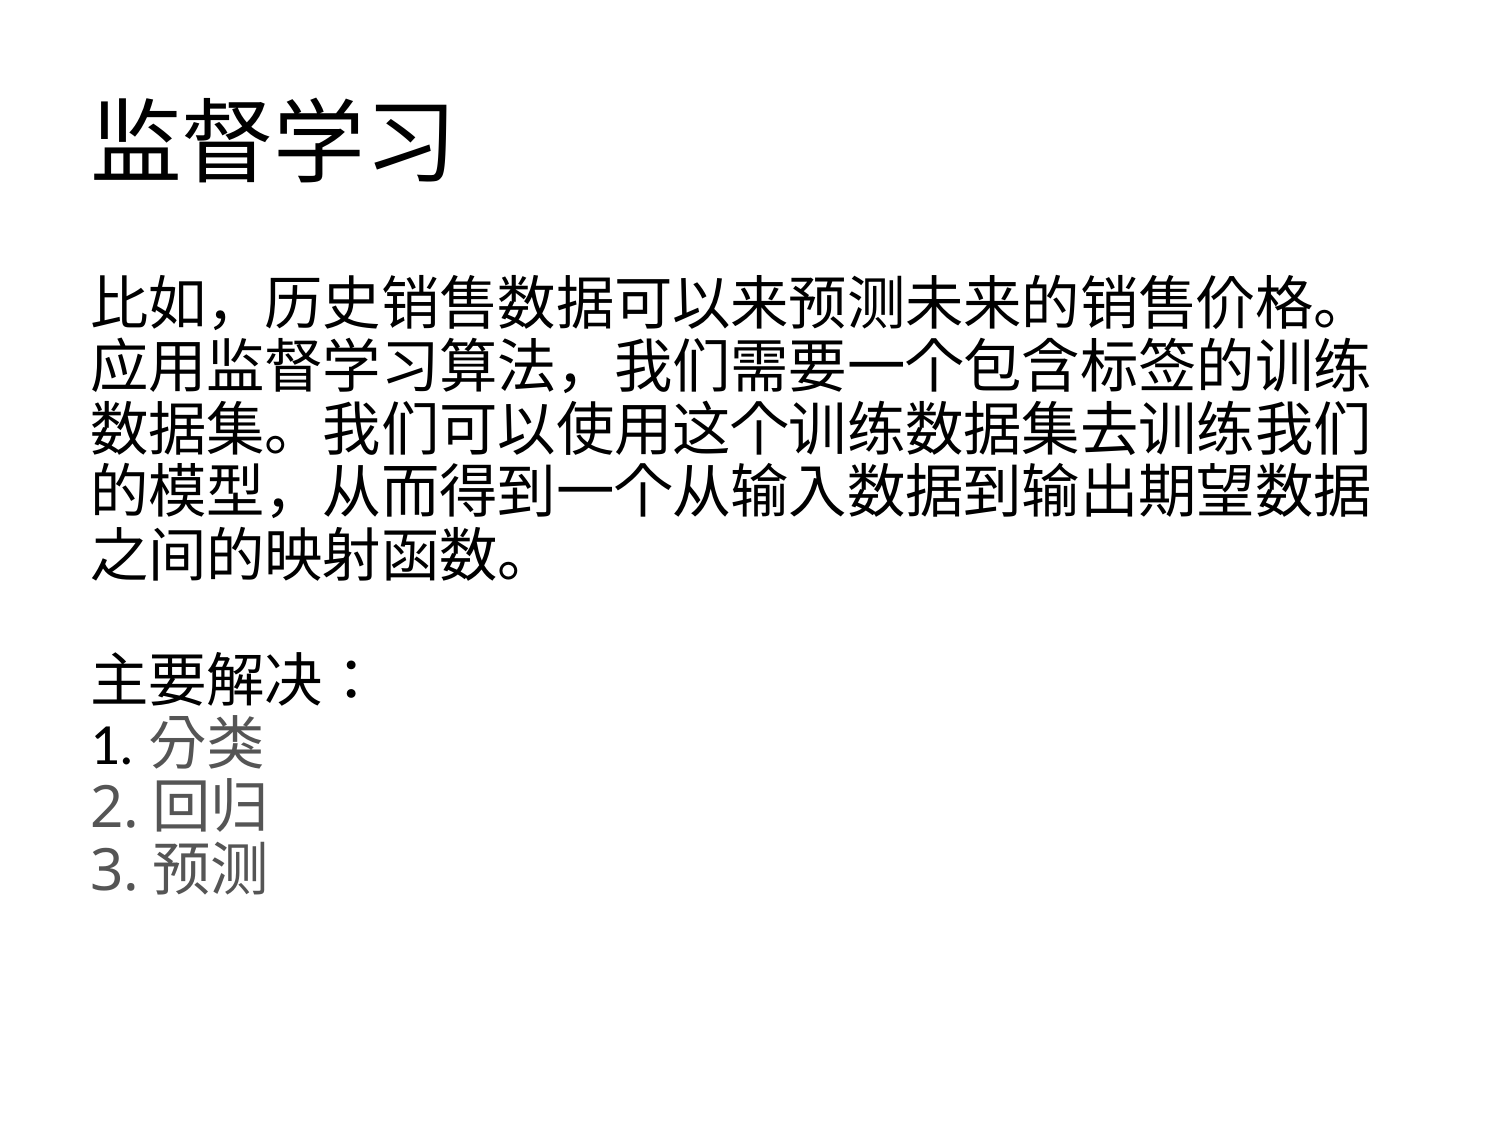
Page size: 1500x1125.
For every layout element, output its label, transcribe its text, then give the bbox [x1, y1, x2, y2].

list 比如，历史销售数据可以来预测未来的销售价格。应用监督学习算法，我们需要一个包含标签的训练数据集。我们可以使用这个训练数据集去训练我们的模型，从而得到一个从输入数据到输出期望数据之间的映射函数。 主要解决： 1.分类 2.回归 3.预测 [75, 266, 1426, 1010]
title 监督学习 [75, 45, 1426, 233]
